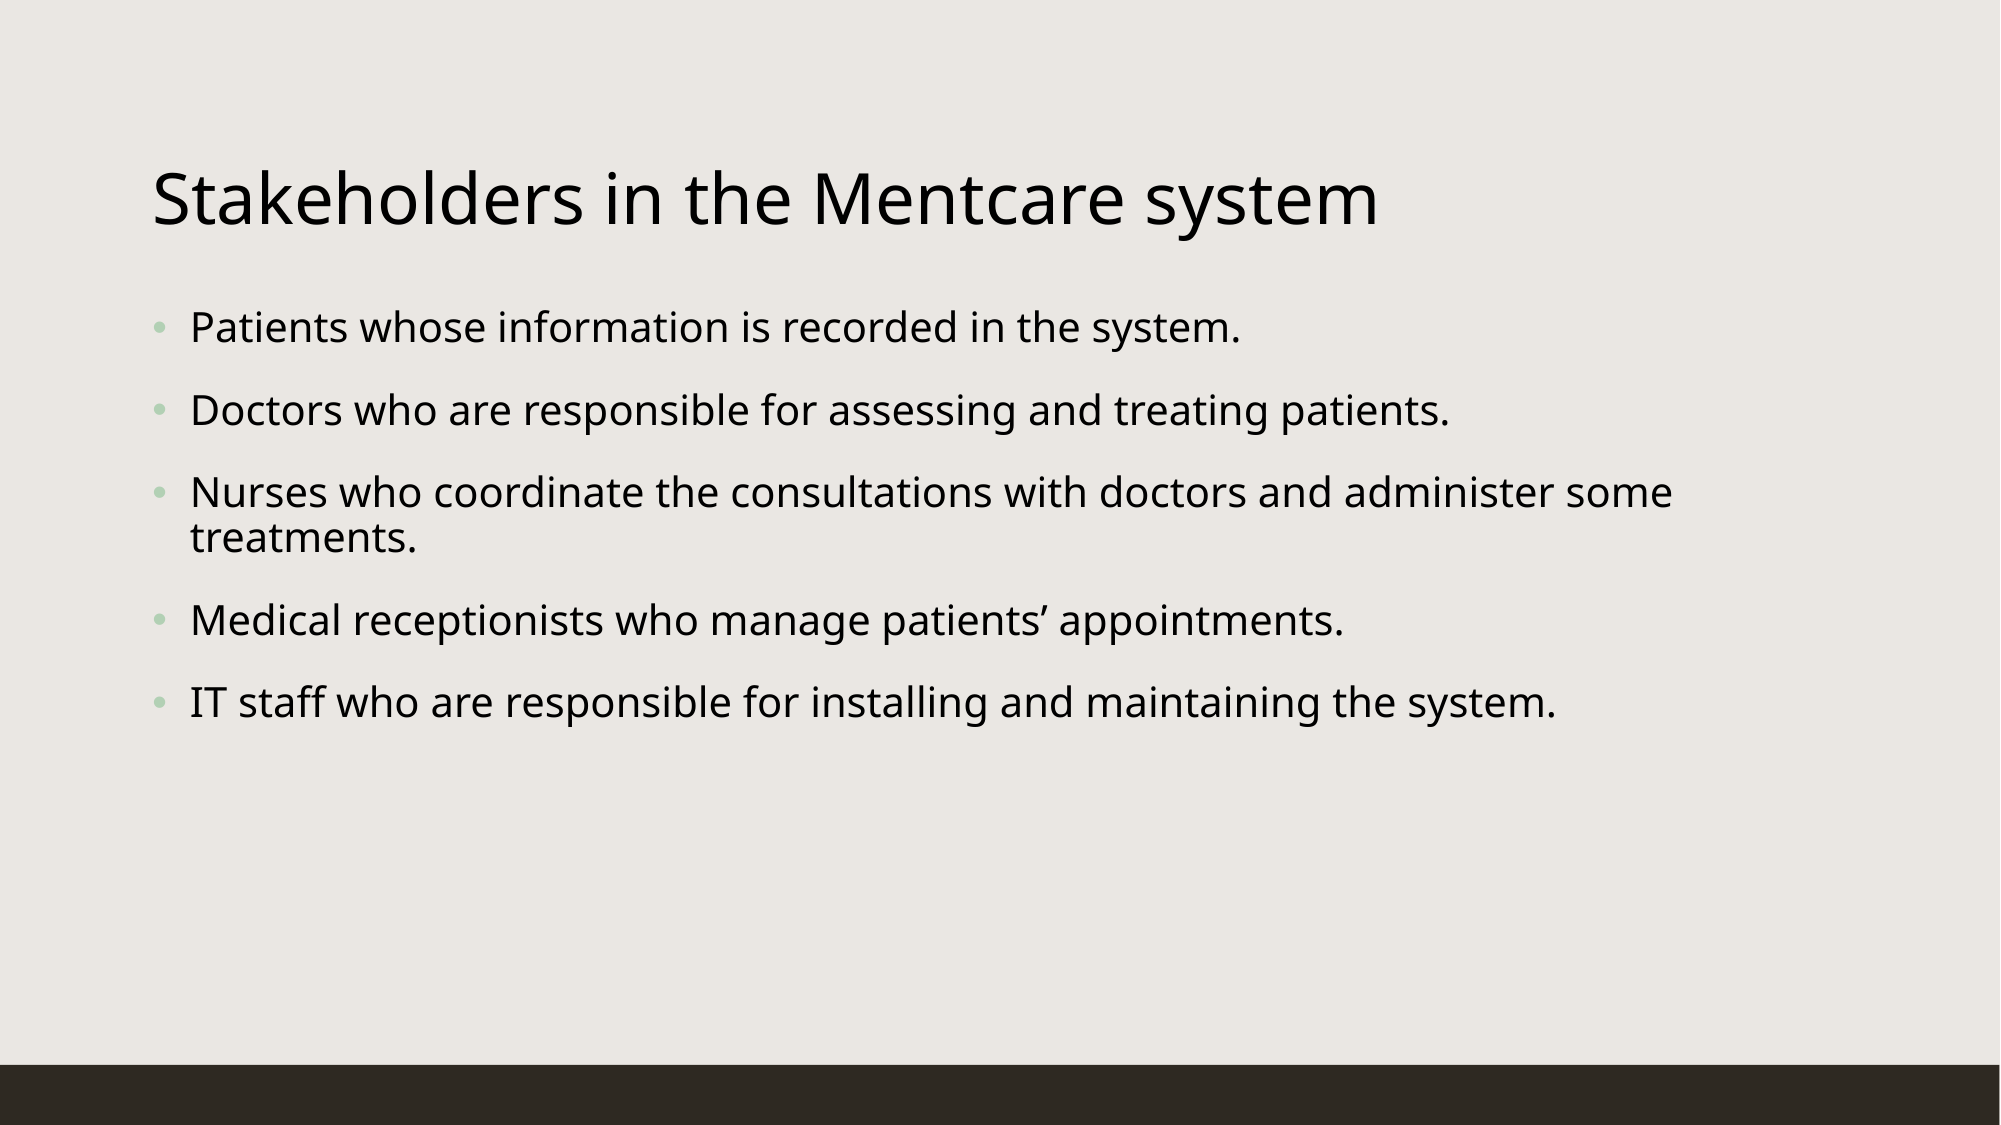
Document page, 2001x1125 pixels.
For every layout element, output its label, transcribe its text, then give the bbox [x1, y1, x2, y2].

title Stakeholders in the Mentcare system [137, 59, 1863, 248]
list Patients whose information is recorded in the system. Doctors who are responsible for assessing and treating patients. Nurses who coordinate the consultations with doctors and administer some treatments. Medical receptionists who manage patients’ appointments. IT staff who are responsible for installing and maintaining the system. [137, 299, 1863, 1014]
